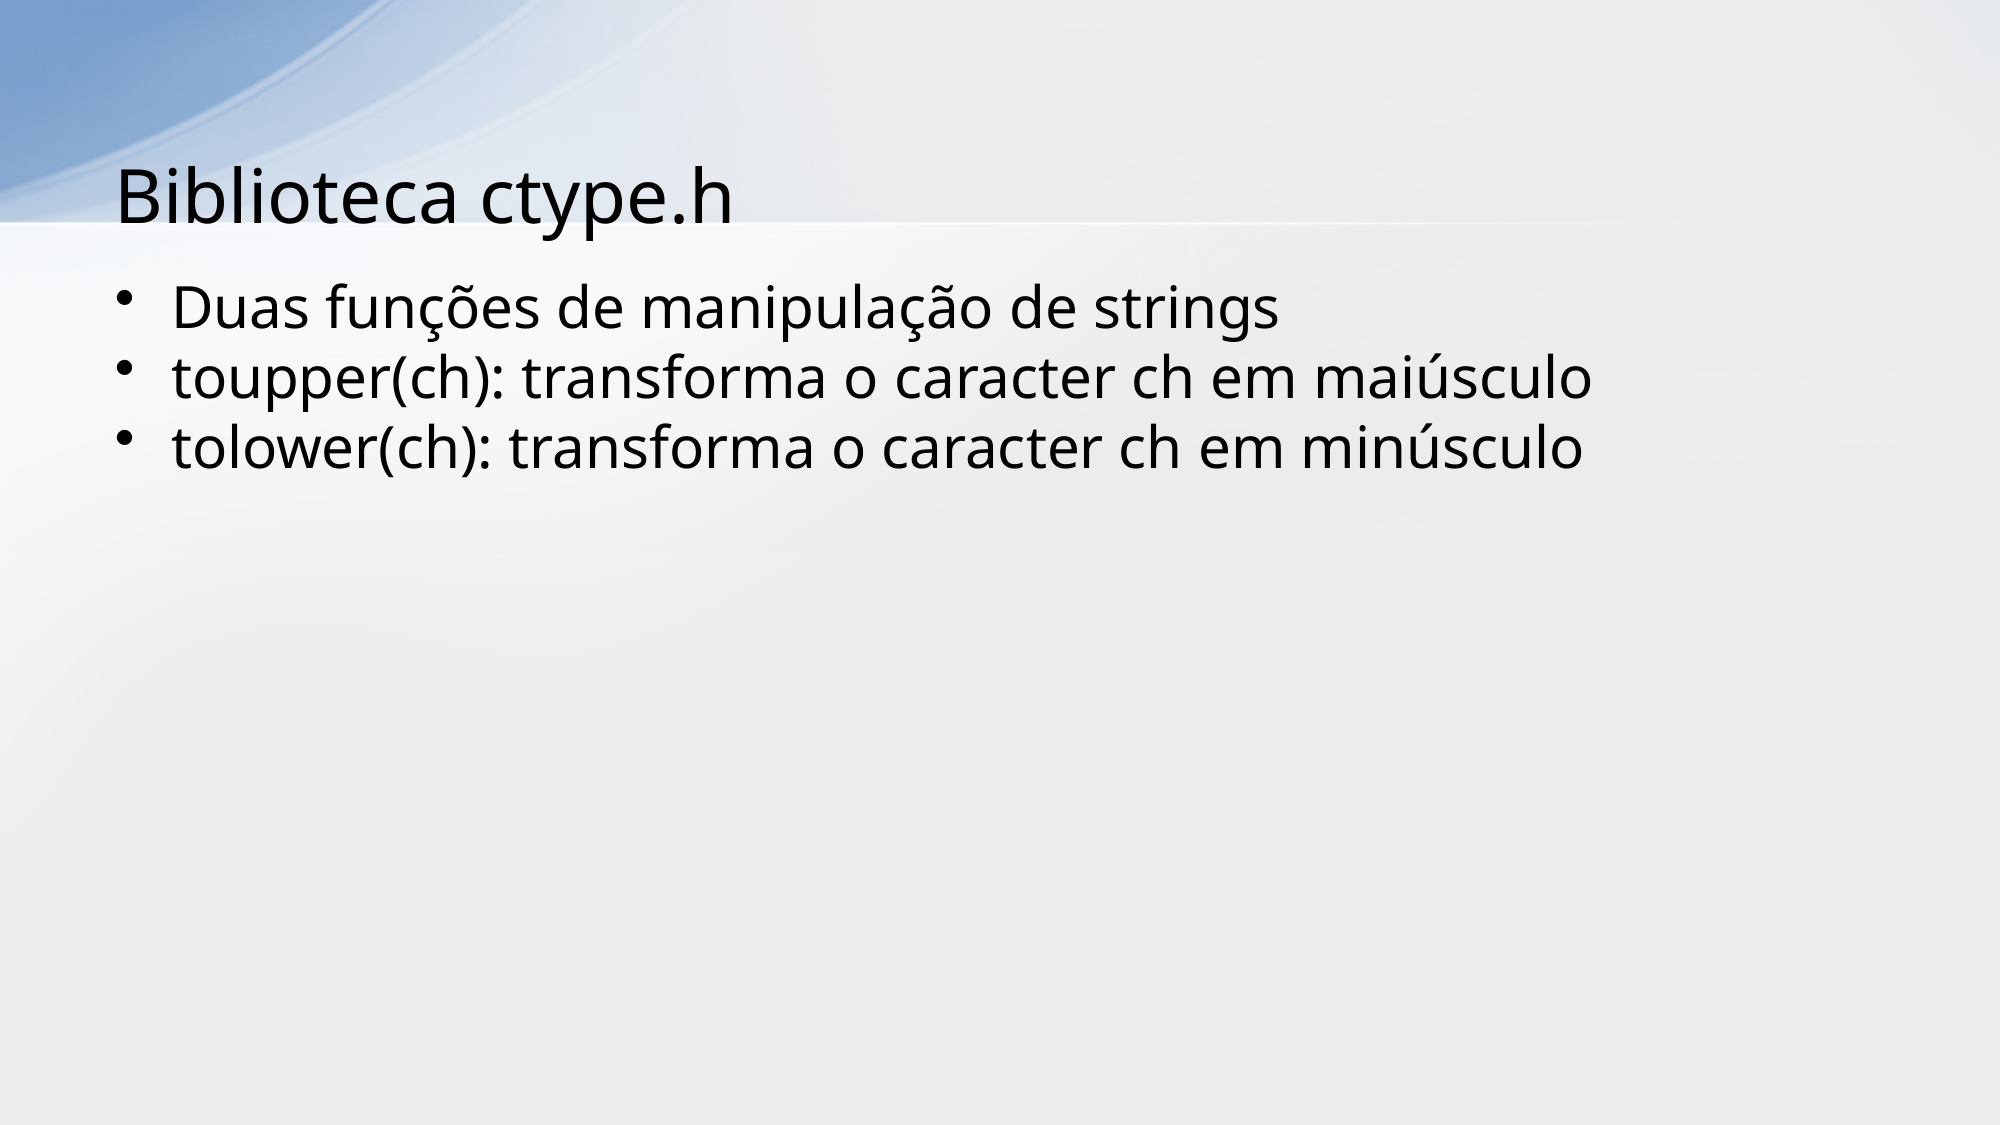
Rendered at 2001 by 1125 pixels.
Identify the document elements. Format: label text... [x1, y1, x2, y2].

picture [0, 0, 2000, 1125]
list Duas funções de manipulação de strings toupper(ch): transforma o caracter ch em maiúsculo tolower(ch): transforma o caracter ch em minúsculo [99, 262, 1900, 1005]
title Biblioteca ctype.h [99, 58, 1900, 247]
